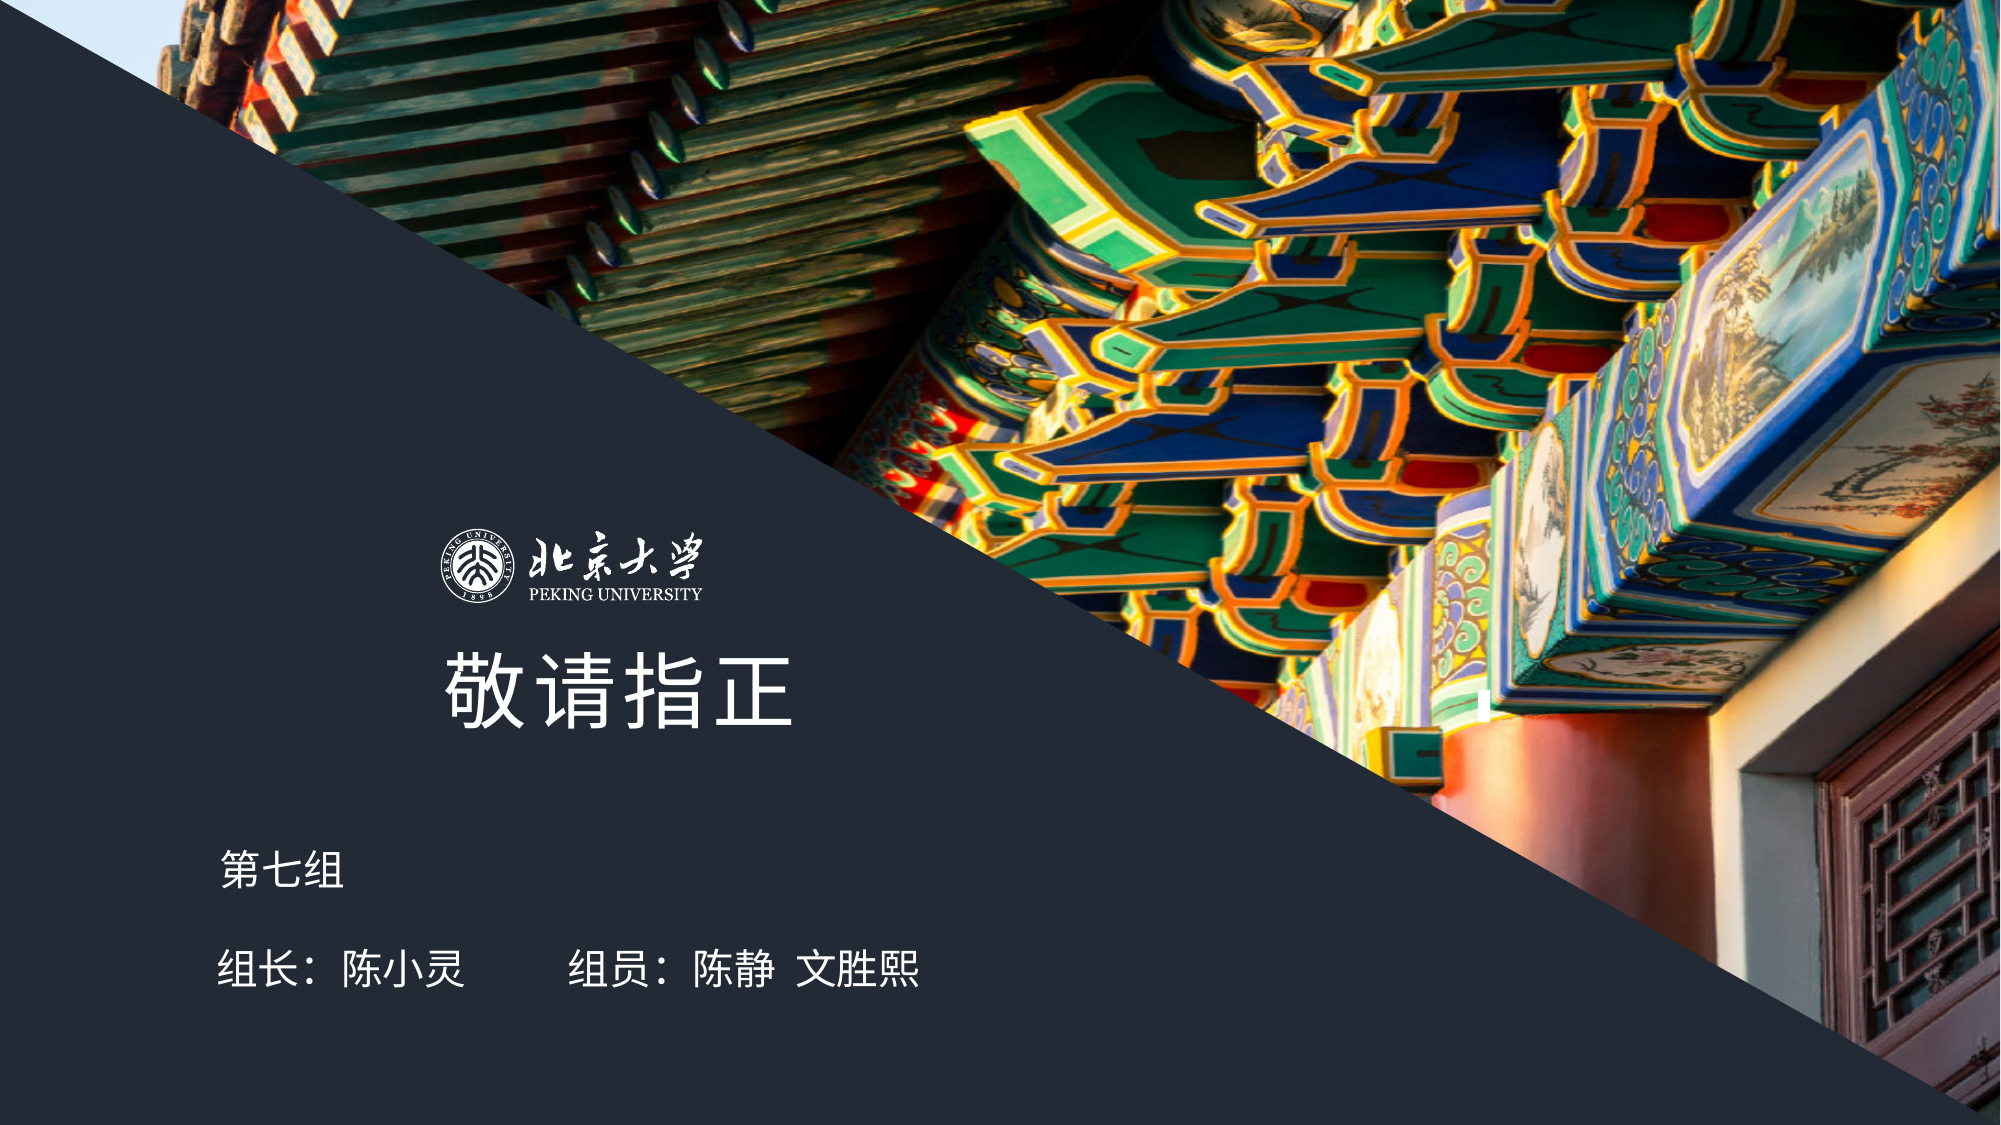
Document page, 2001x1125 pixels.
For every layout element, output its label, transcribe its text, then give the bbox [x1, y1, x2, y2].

text_box 组长：陈小灵 [201, 935, 490, 1000]
text_box 组员：陈静 文胜熙 [552, 935, 1042, 1000]
text_box 敬请指正 [429, 631, 811, 747]
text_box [440, 528, 703, 603]
picture [2, 0, 2001, 1124]
text_box [1477, 689, 1491, 723]
text_box 第七组 [208, 838, 941, 900]
